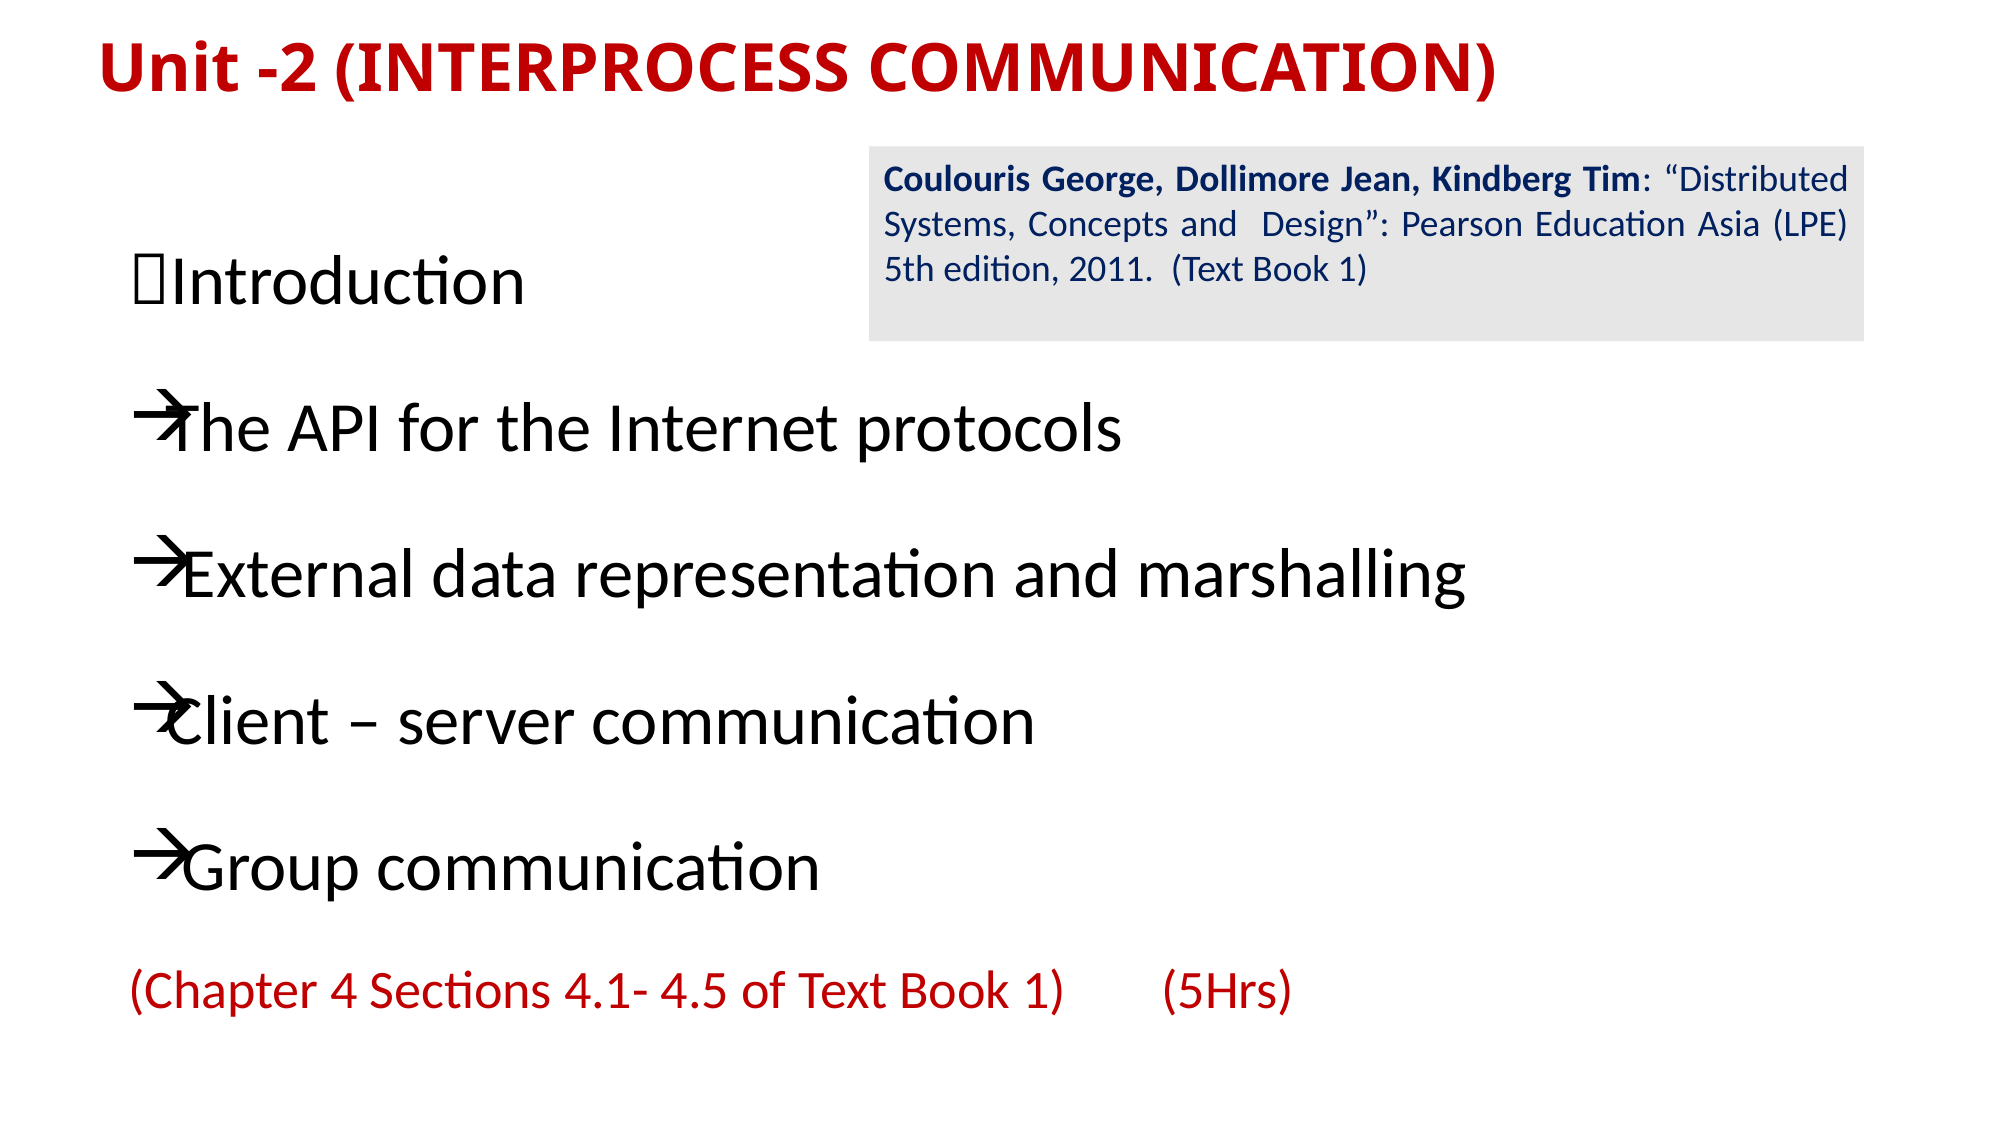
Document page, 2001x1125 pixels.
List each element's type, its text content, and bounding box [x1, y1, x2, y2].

text_box Coulouris George, Dollimore Jean, Kindberg Tim: “Distributed Systems, Concepts and Design”: Pearson Education Asia (LPE) 5th edition, 2011. (Text Book 1) [869, 146, 1864, 342]
list Introduction The API for the Internet protocols External data representation and marshalling Client – server communication Group communication (Chapter 4 Sections 4.1- 4.5 of Text Book 1) (5Hrs) [113, 127, 1904, 1033]
title Unit -2 (INTERPROCESS COMMUNICATION) [82, 11, 1808, 128]
